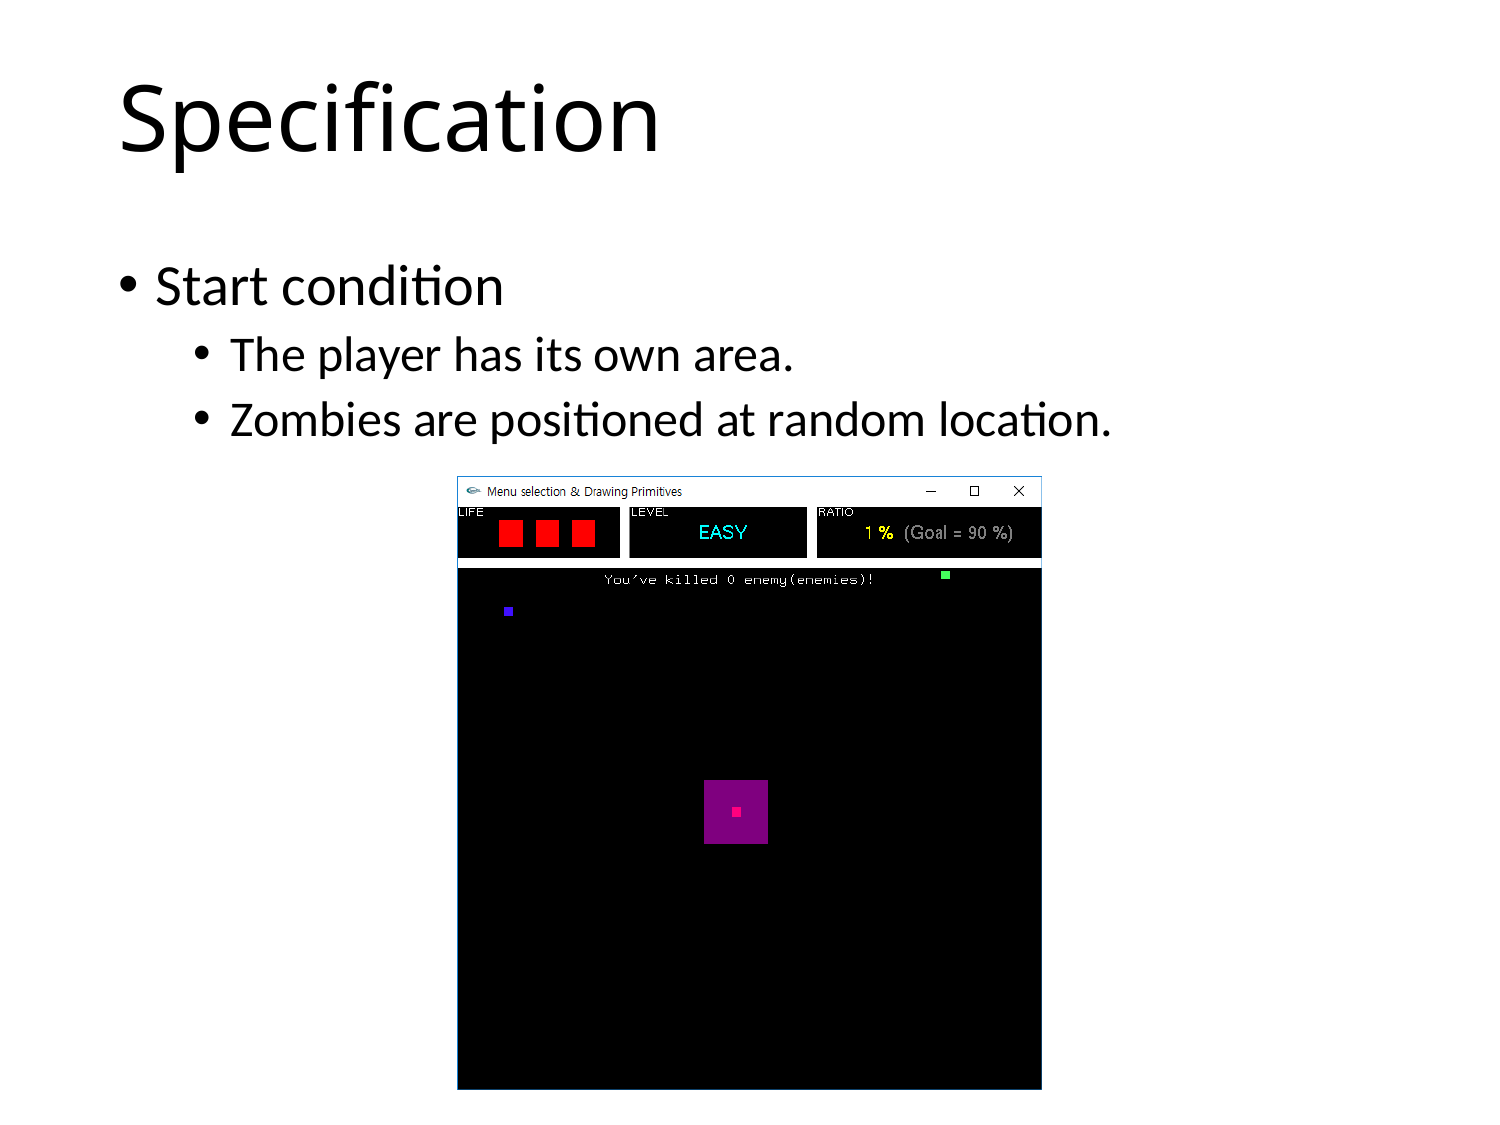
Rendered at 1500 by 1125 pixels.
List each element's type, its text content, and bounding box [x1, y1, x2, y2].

title Specification [103, 26, 1397, 219]
list Start condition The player has its own area. Zombies are positioned at random location. [103, 247, 1397, 1014]
picture [457, 476, 1042, 1090]
